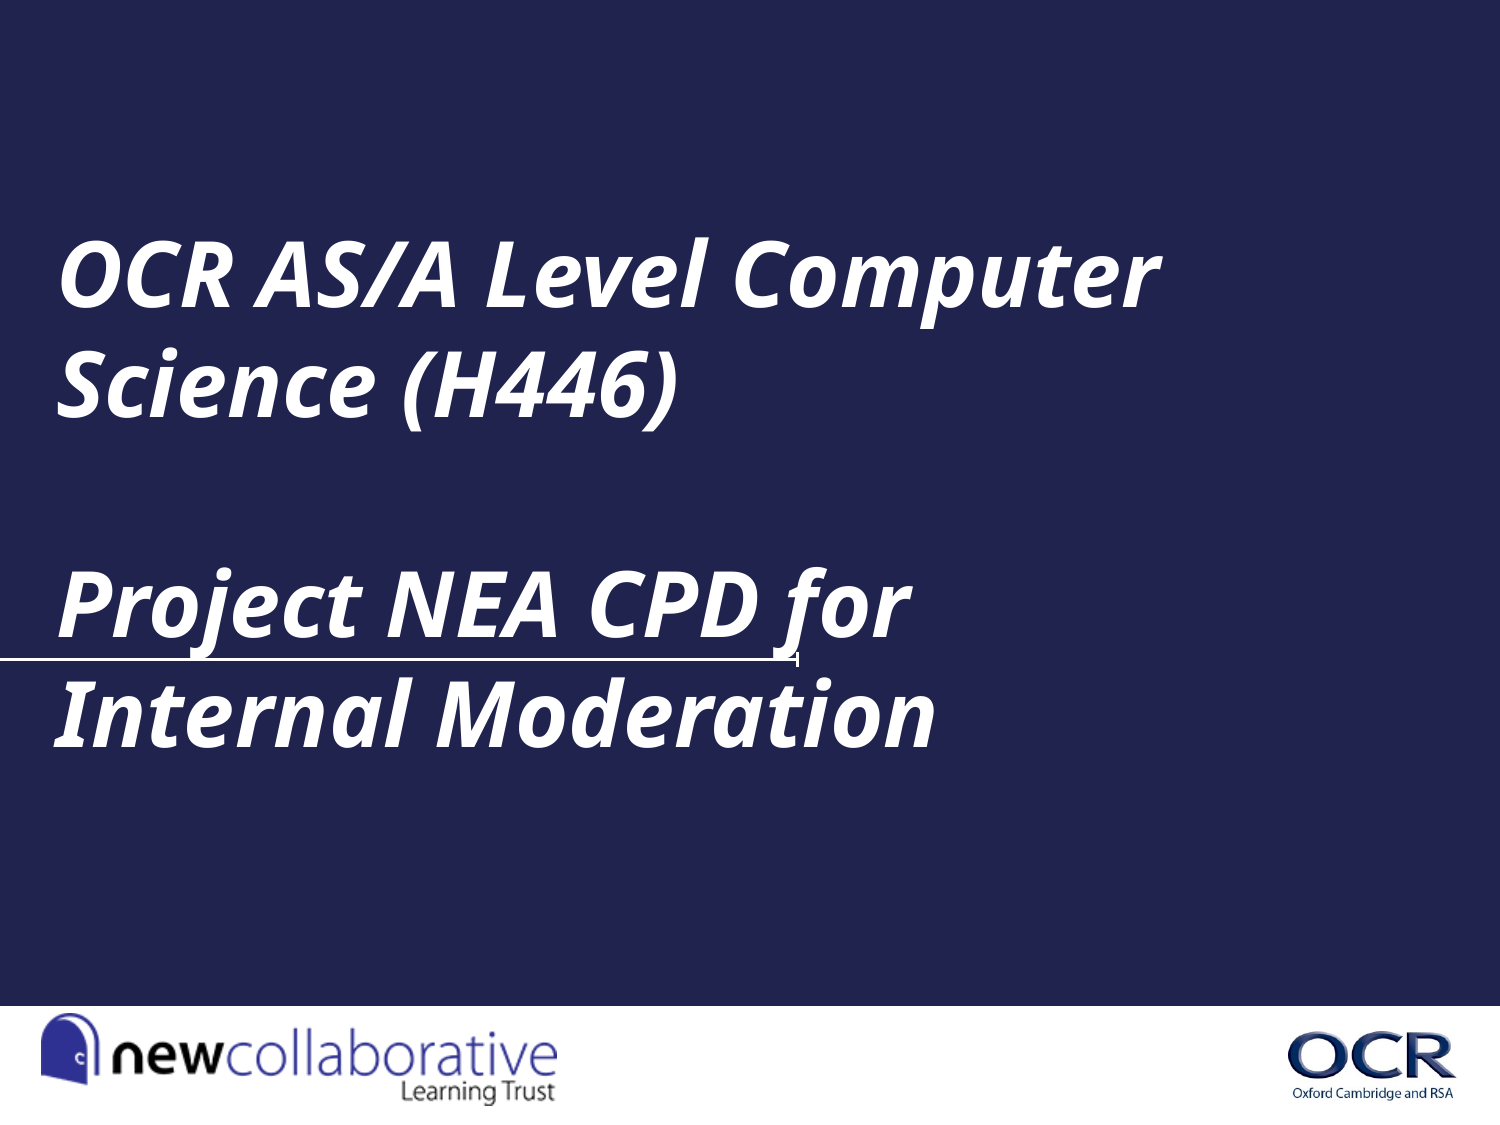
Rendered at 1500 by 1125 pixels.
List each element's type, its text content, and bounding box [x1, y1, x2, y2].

picture [41, 1013, 558, 1107]
picture [1288, 1031, 1459, 1101]
title OCR AS/A Level Computer Science (H446) Project NEA CPD for Internal Moderation [41, 208, 1483, 526]
